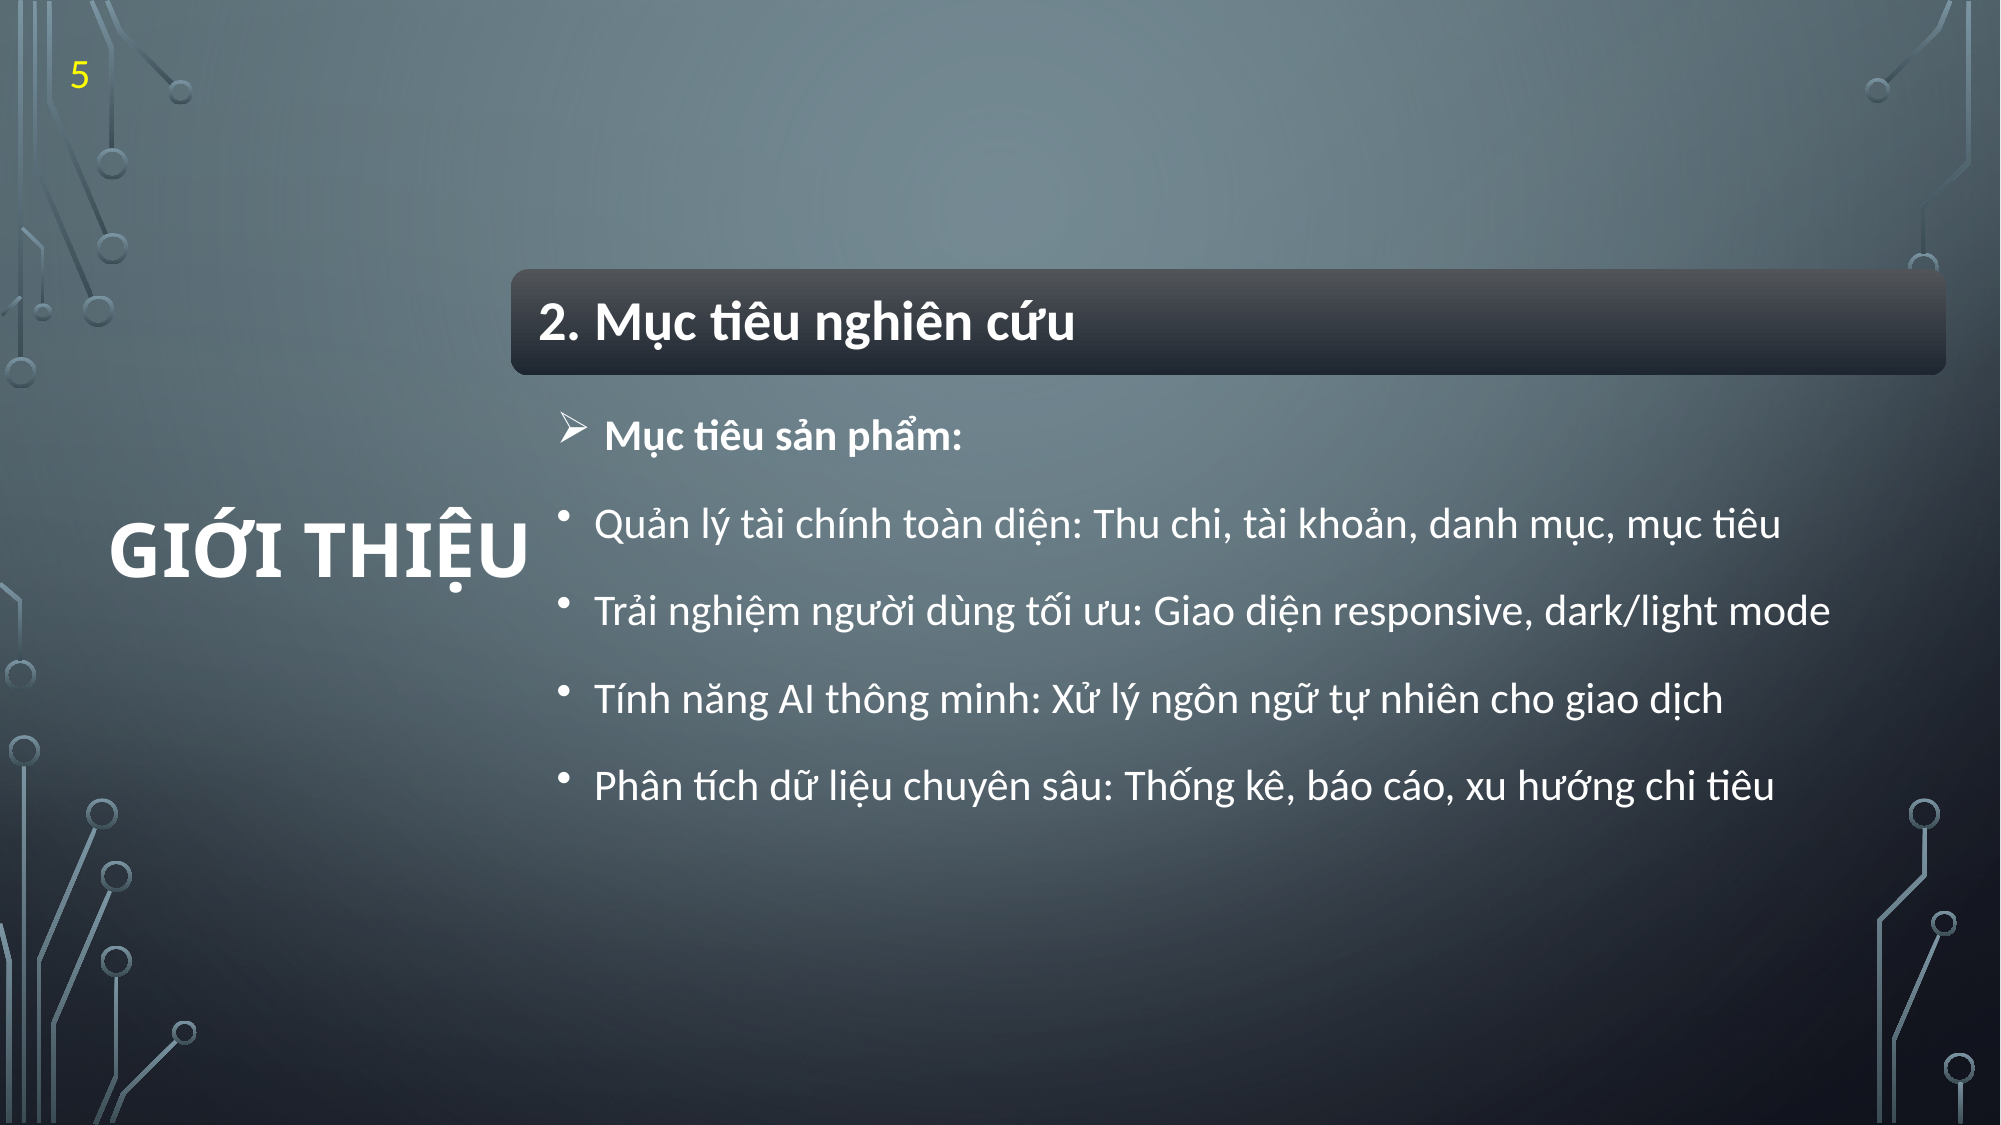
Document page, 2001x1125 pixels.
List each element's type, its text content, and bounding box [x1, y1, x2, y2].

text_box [510, 191, 1947, 1058]
slide_number 5 [0, 41, 106, 102]
text_box GIỚI THIỆU [92, 101, 565, 1005]
